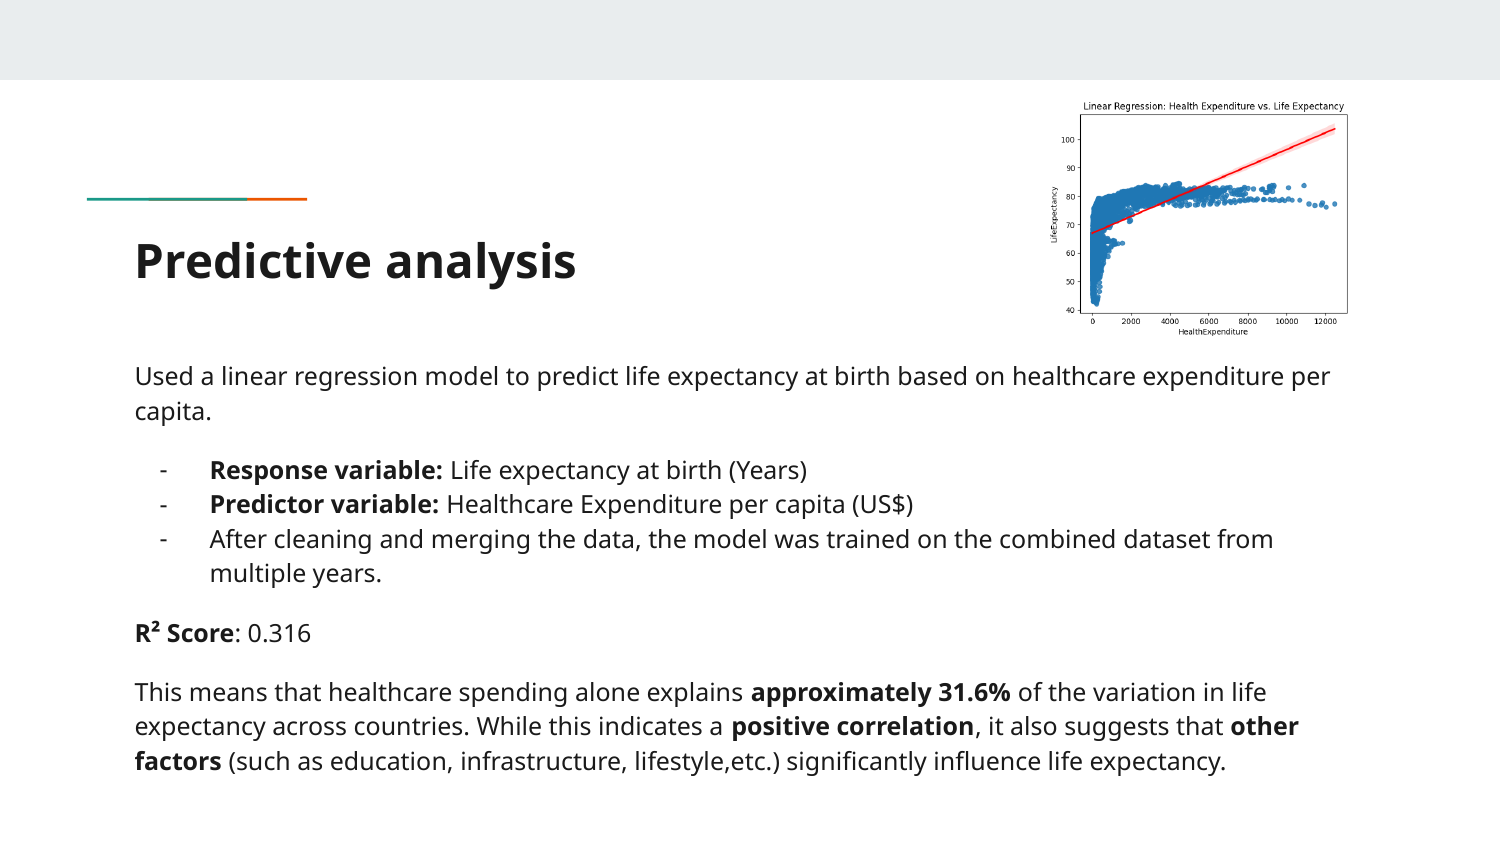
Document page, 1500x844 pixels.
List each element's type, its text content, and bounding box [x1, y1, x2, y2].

list Used a linear regression model to predict life expectancy at birth based on healthcare expenditure per capita. Response variable: Life expectancy at birth (Years) Predictor variable: Healthcare Expenditure per capita (US$) After cleaning and merging the data, the model was trained on the combined dataset from multiple years. R² Score: 0.316 This means that healthcare spending alone explains approximately 31.6% of the variation in life expectancy across countries. While this indicates a positive correlation, it also suggests that other factors (such as education, infrastructure, lifestyle,etc.) significantly influence life expectancy. [119, 341, 1381, 712]
title Predictive analysis [119, 216, 1031, 305]
picture [1036, 83, 1382, 342]
